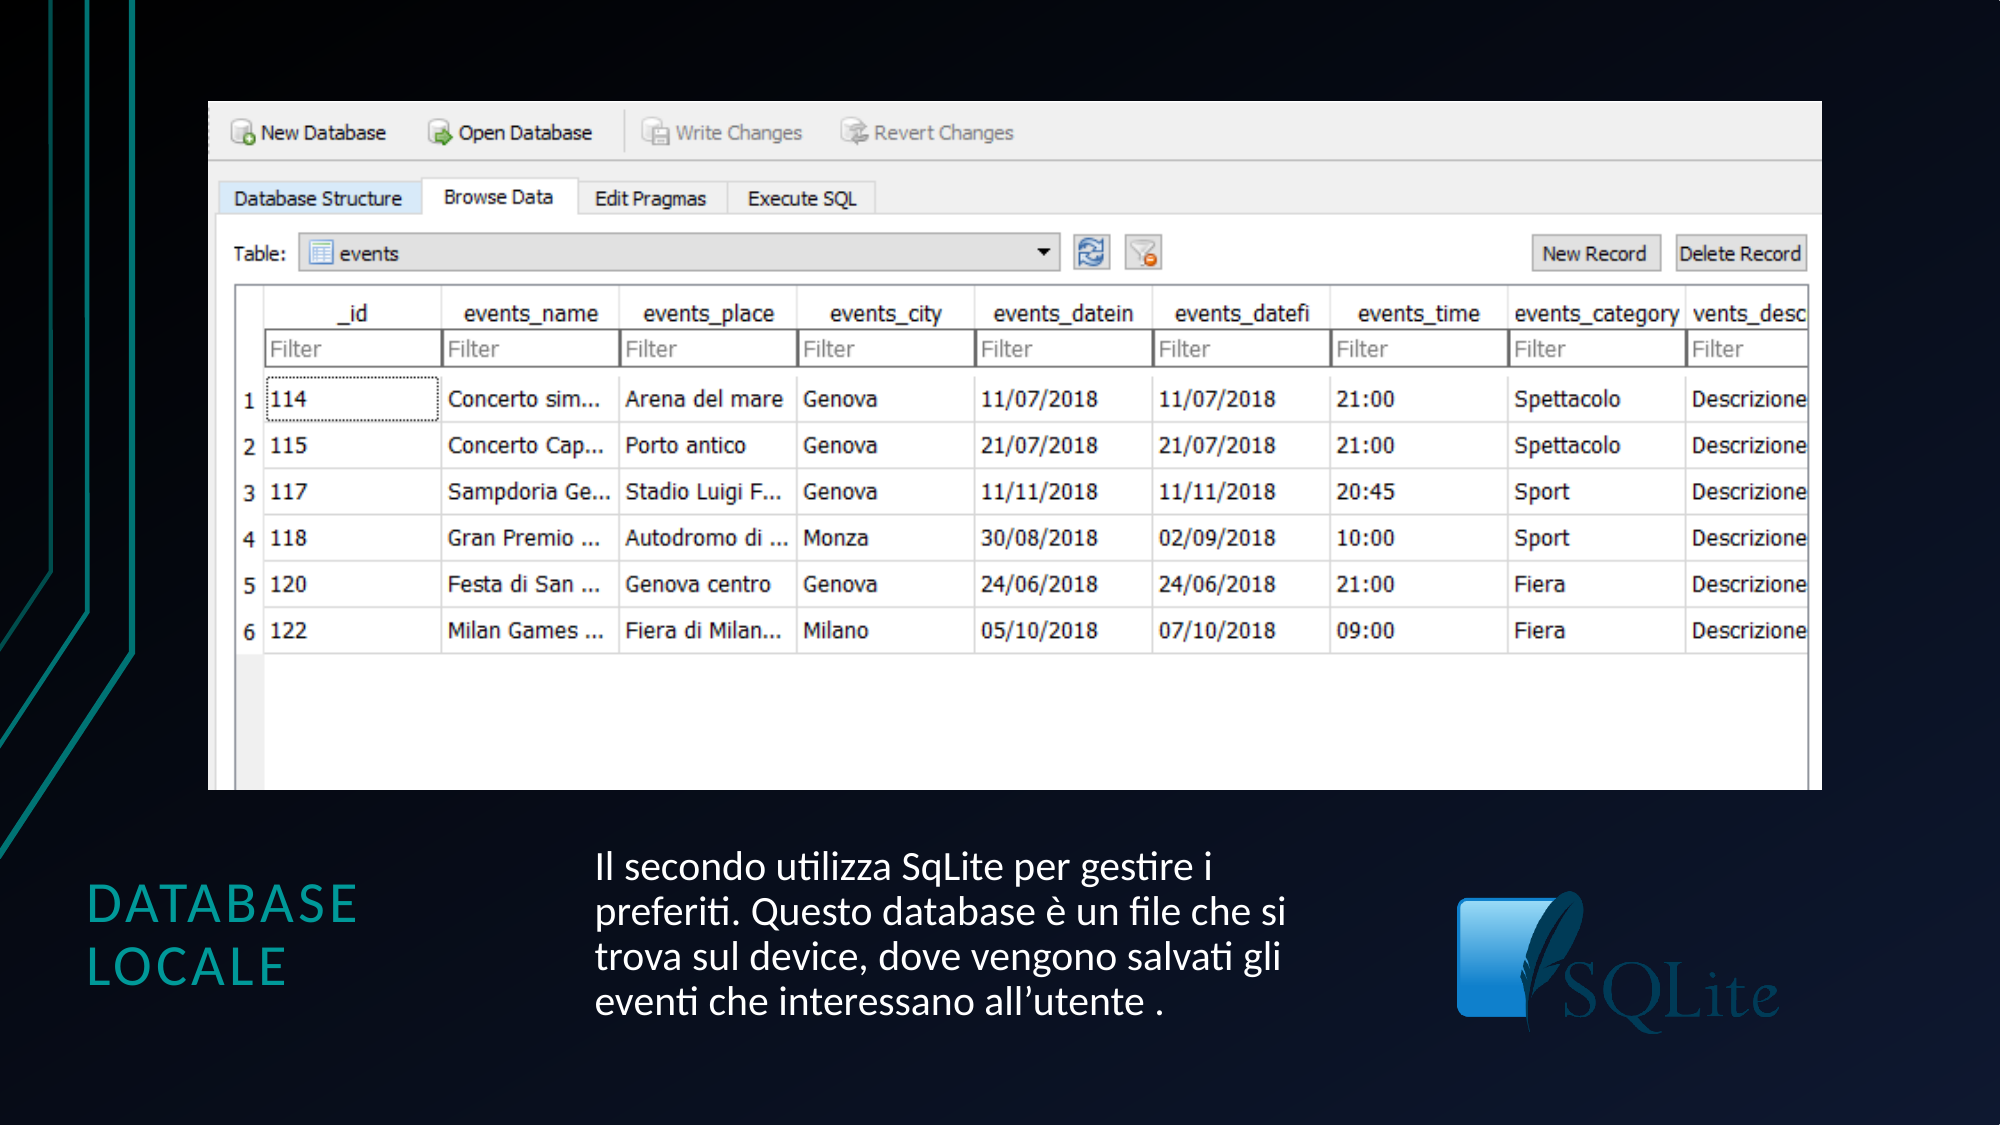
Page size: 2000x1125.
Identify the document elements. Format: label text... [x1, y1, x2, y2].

picture [208, 101, 1822, 790]
list Il secondo utilizza SqLite per gestire i preferiti. Questo database è un file che si trova sul device, dove vengono salvati gli eventi che interessano all’utente . [574, 834, 1343, 1047]
picture [1448, 881, 1789, 1044]
title Database locale [66, 834, 516, 1009]
